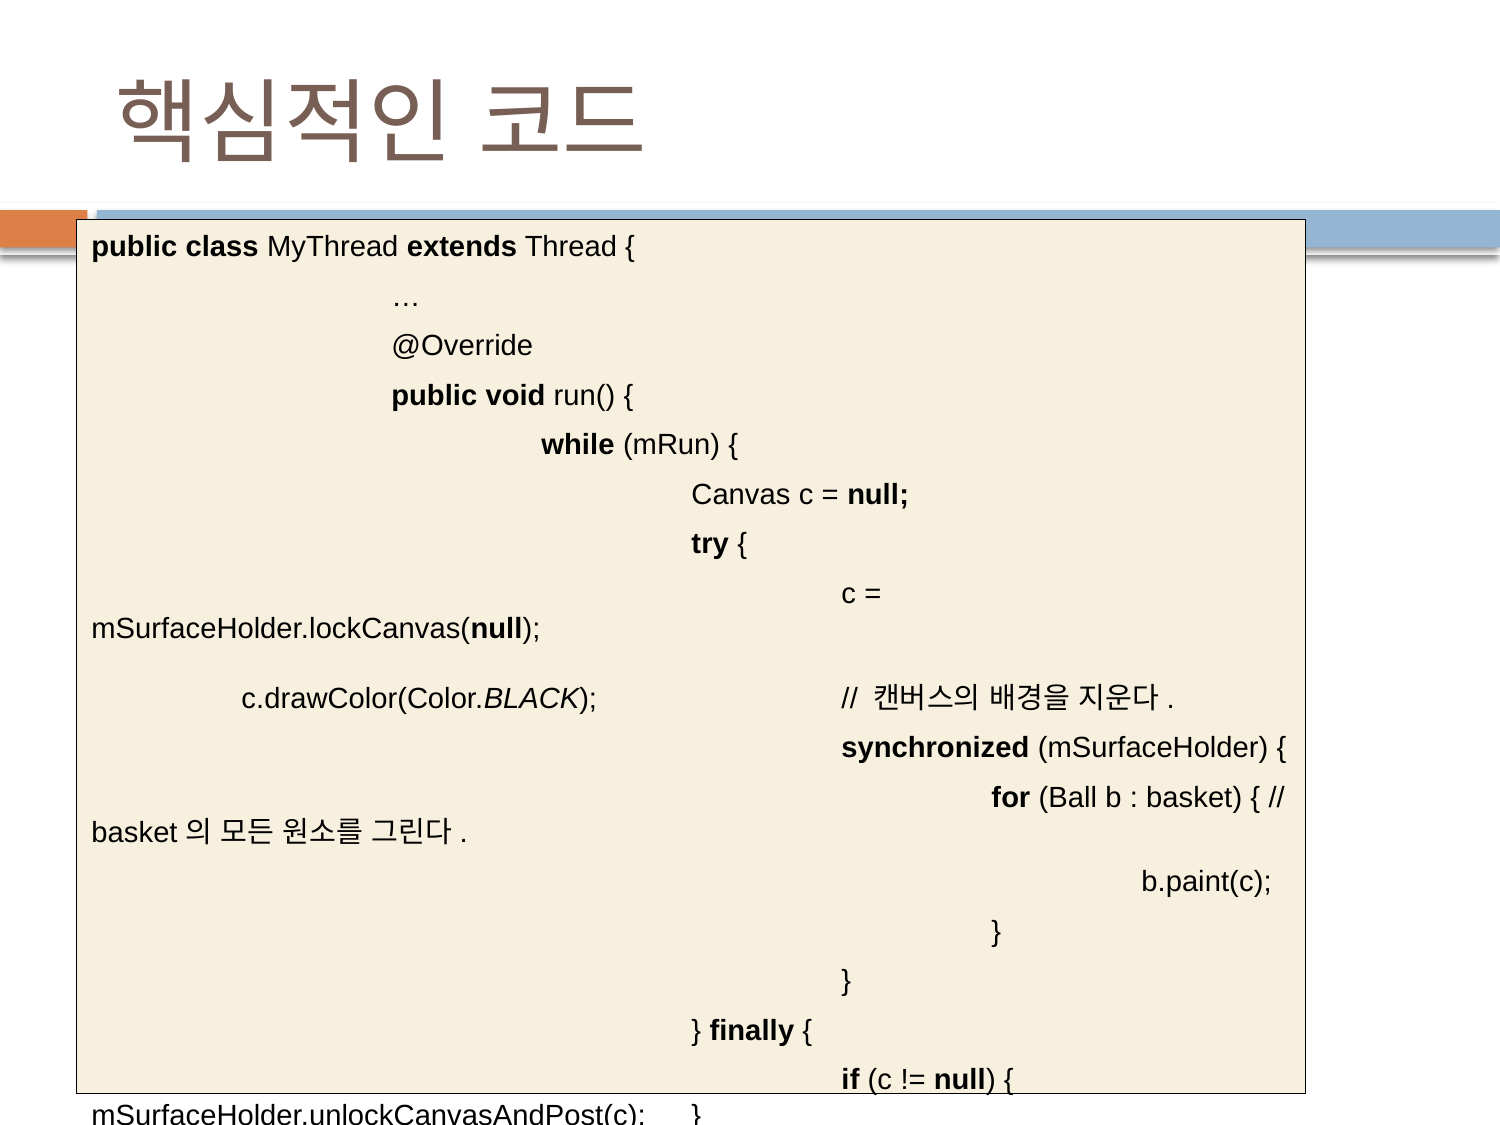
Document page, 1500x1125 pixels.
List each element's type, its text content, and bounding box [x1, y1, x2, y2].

title 핵심적인 코드 [100, 37, 1438, 200]
list public class MyThread extends Thread { … @Override public void run() { while (mRun) { Canvas c = null; try { c = mSurfaceHolder.lockCanvas(null); c.drawColor(Color.BLACK); // 캔버스의 배경을 지운다. synchronized (mSurfaceHolder) { for (Ball b : basket) { // basket의 모든 원소를 그린다. b.paint(c); } } } finally { if (c != null) { mSurfaceHolder.unlockCanvasAndPost(c); } } } [76, 219, 1306, 1094]
